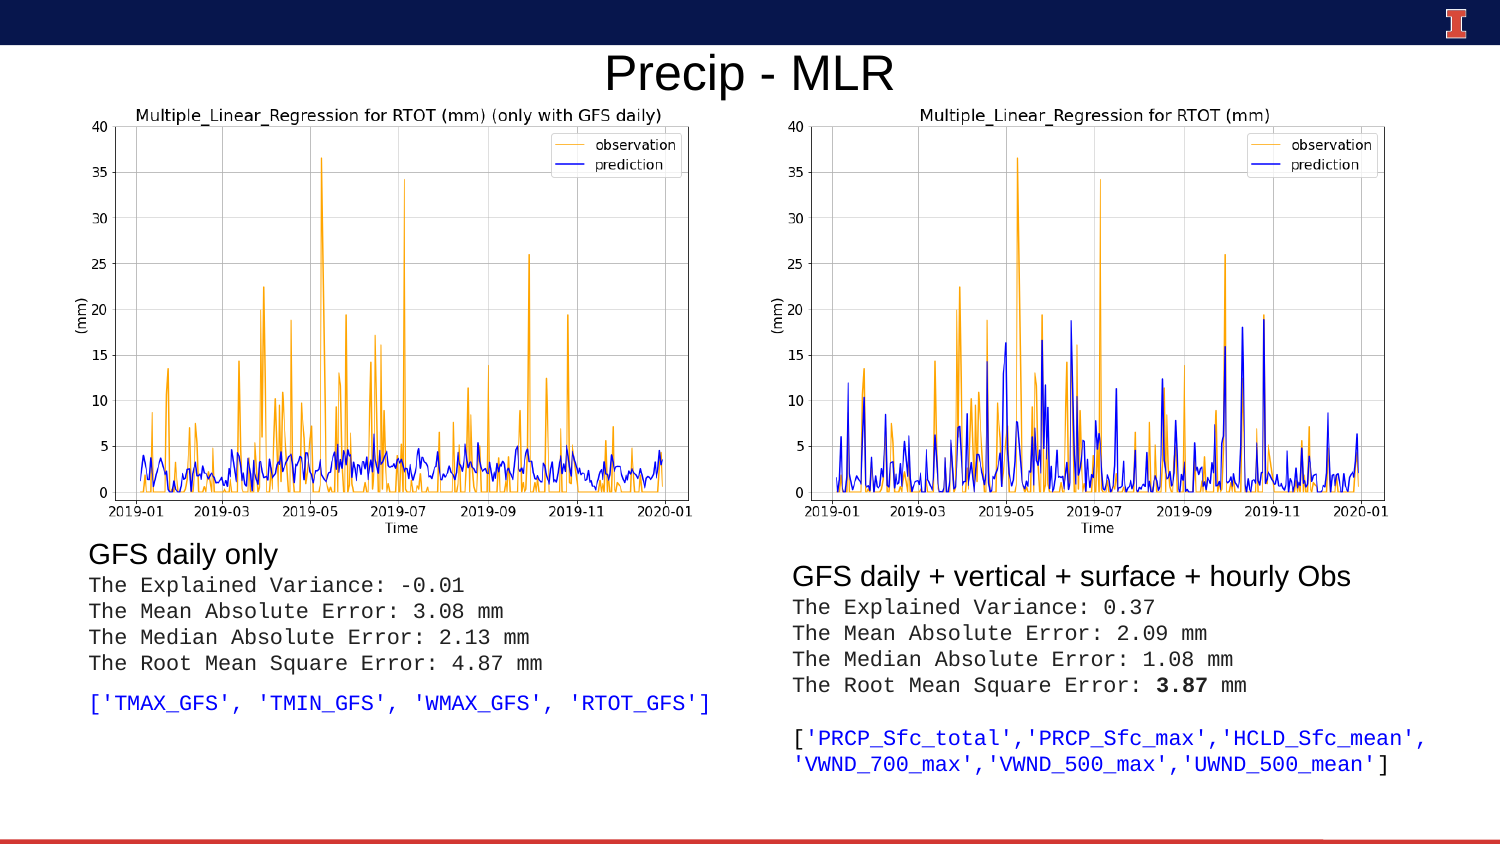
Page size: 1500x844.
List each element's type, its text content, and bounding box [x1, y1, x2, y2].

list GFS daily + vertical + surface + hourly Obs The Explained Variance: 0.37 The Mean Absolute Error: 2.09 mm The Median Absolute Error: 1.08 mm The Root Mean Square Error: 3.87 mm ['PRCP_Sfc_total','PRCP_Sfc_max','HCLD_Sfc_mean', 'VWND_700_max','VWND_500_max','UWND_500_mean'] [777, 549, 1500, 644]
list GFS daily only The Explained Variance: -0.01 The Mean Absolute Error: 3.08 mm The Median Absolute Error: 2.13 mm The Root Mean Square Error: 4.87 mm ['TMAX_GFS', 'TMIN_GFS', 'WMAX_GFS', 'RTOT_GFS'] [73, 527, 773, 610]
picture [1446, 9, 1471, 46]
picture [764, 102, 1395, 541]
title Precip - MLR [51, 23, 1449, 117]
picture [68, 102, 699, 541]
